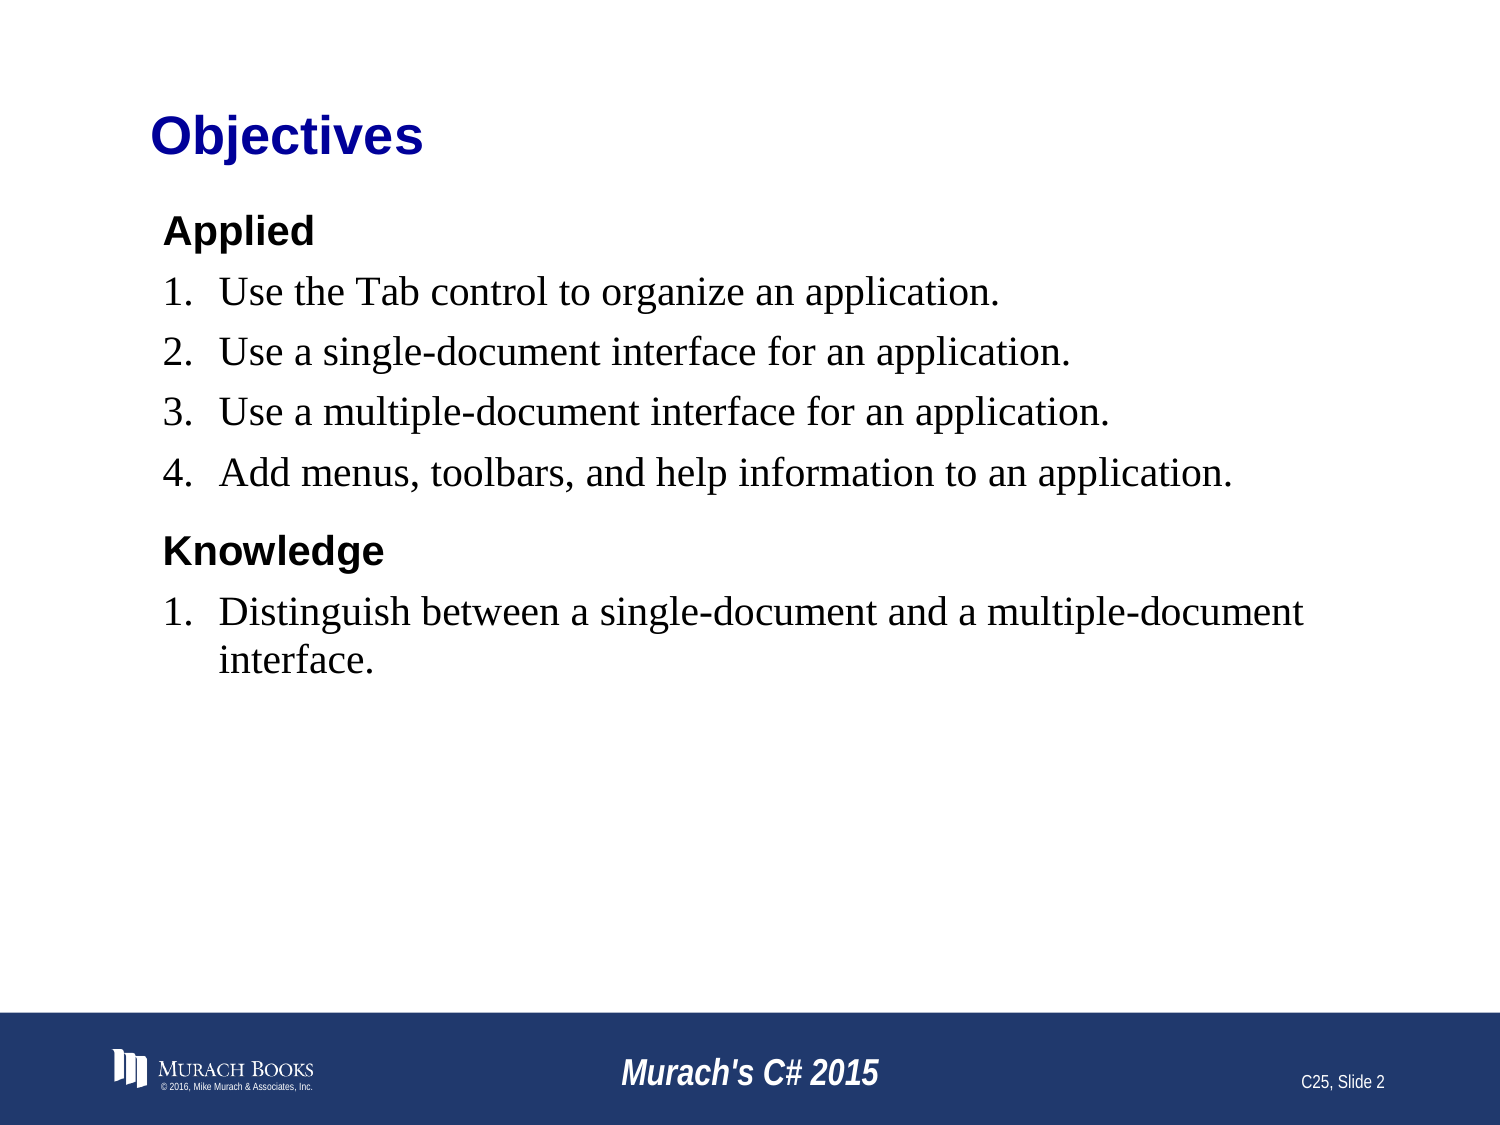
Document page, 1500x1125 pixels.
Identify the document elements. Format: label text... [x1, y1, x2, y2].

footer © 2016, Mike Murach & Associates, Inc. [12, 1025, 463, 1100]
slide_number Murach's C# 2015 [463, 1025, 1050, 1100]
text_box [162, 174, 1361, 697]
slide_number C25, Slide 2 [1087, 1025, 1400, 1100]
title Objectives [150, 99, 1350, 166]
